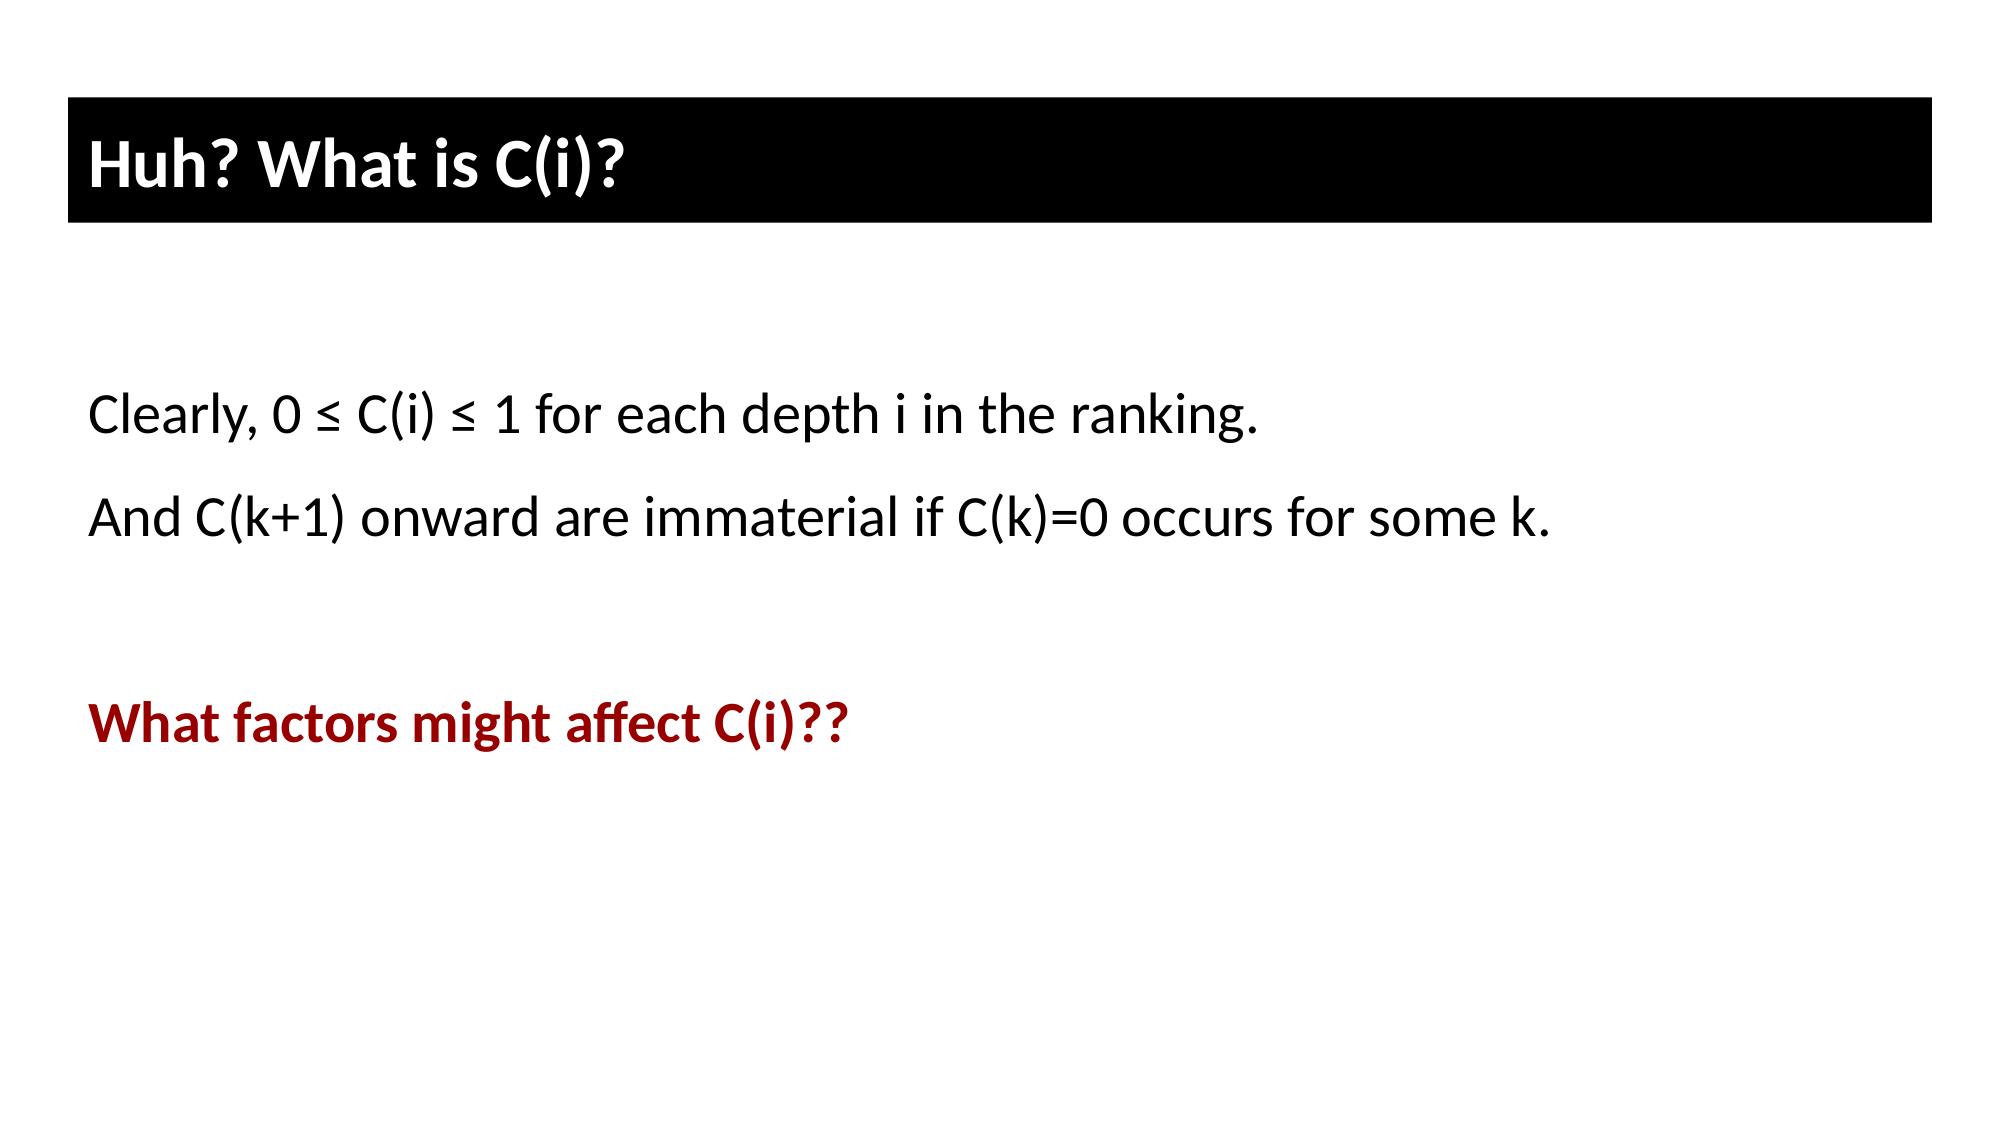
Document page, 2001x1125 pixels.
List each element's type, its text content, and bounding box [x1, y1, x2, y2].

title Huh? What is C(i)? [68, 97, 1932, 223]
list Clearly, 0 ≤ C(i) ≤ 1 for each depth i in the ranking. And C(k+1) onward are immaterial if C(k)=0 occurs for some k. What factors might affect C(i)?? [68, 252, 1932, 1000]
